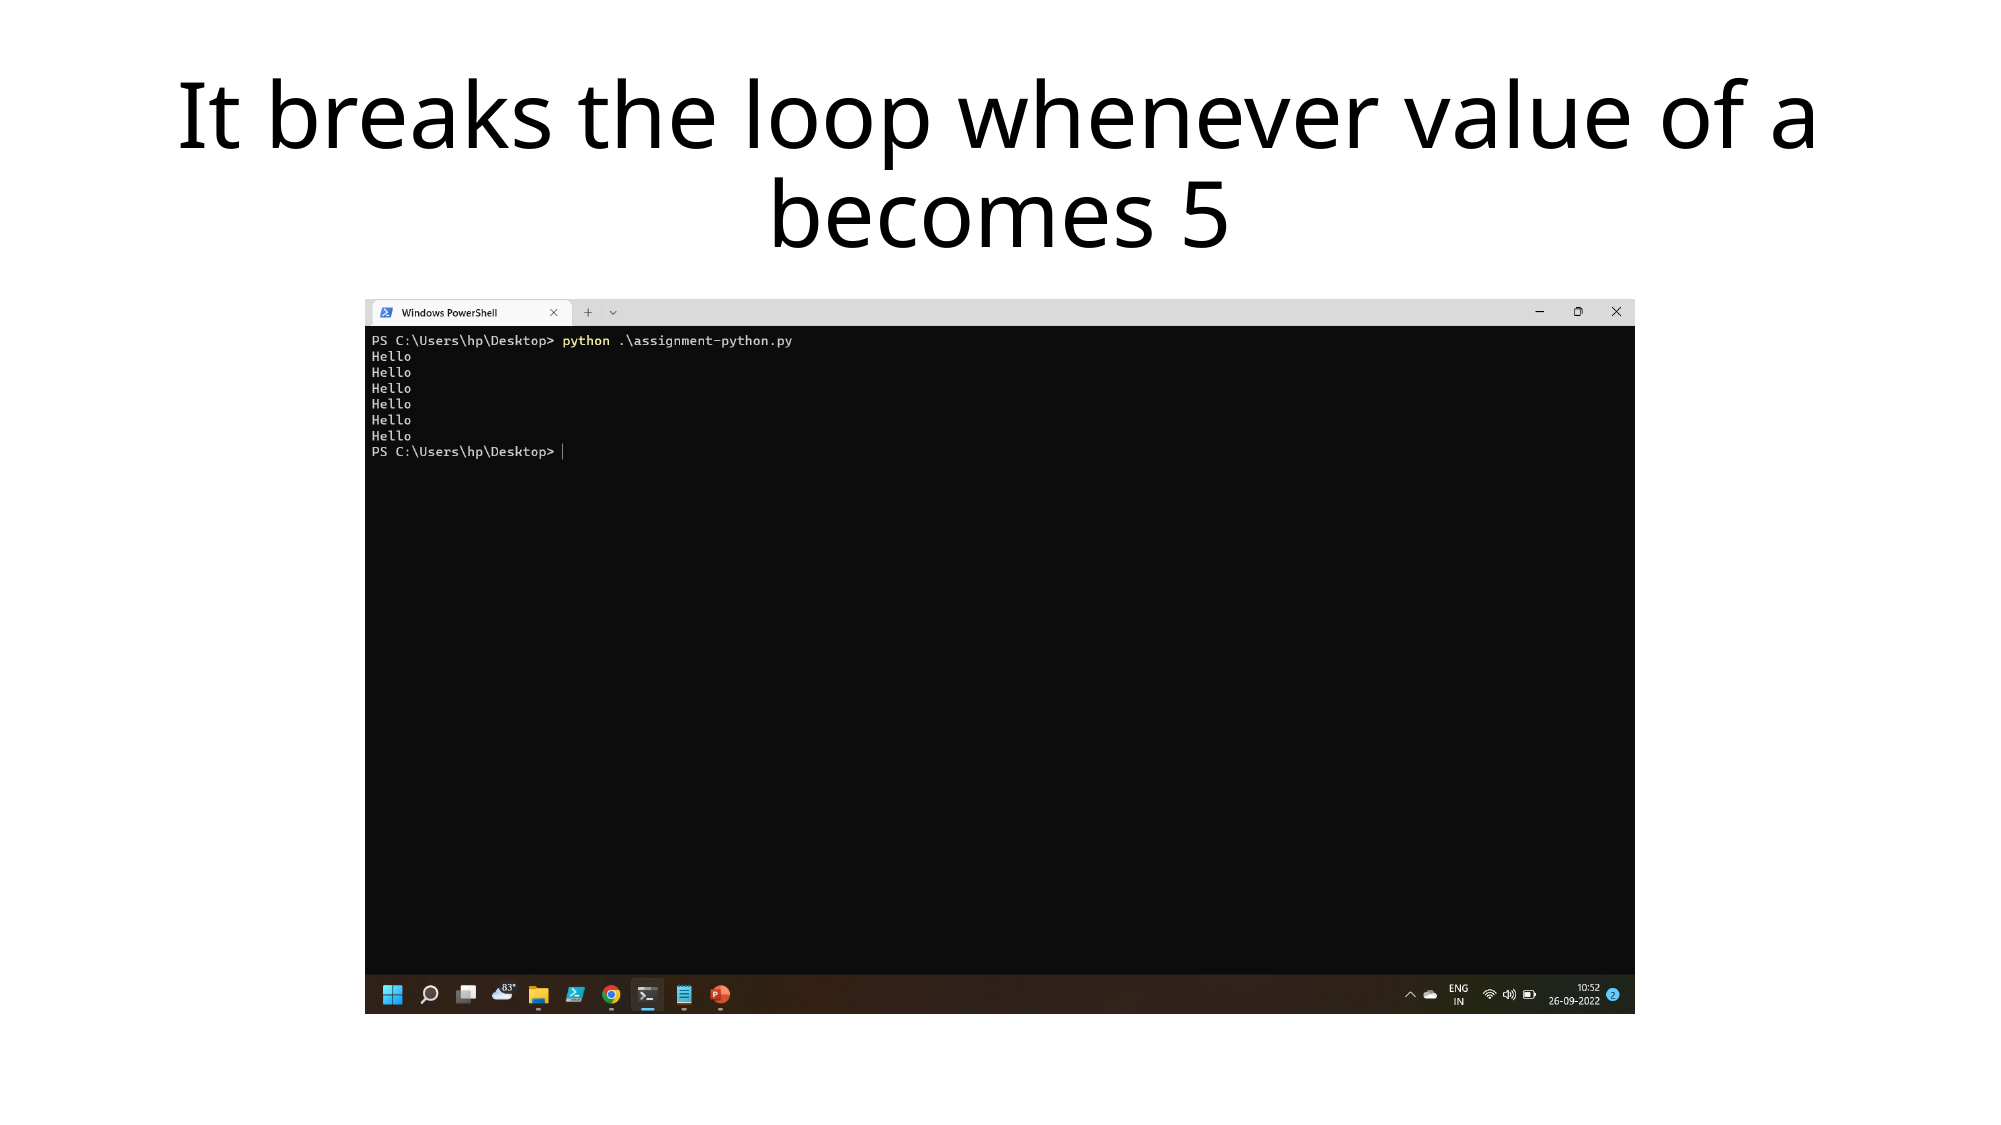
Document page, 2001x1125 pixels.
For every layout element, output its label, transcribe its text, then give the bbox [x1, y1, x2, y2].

title It breaks the loop whenever value of a becomes 5 [137, 59, 1863, 278]
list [365, 299, 1635, 1014]
